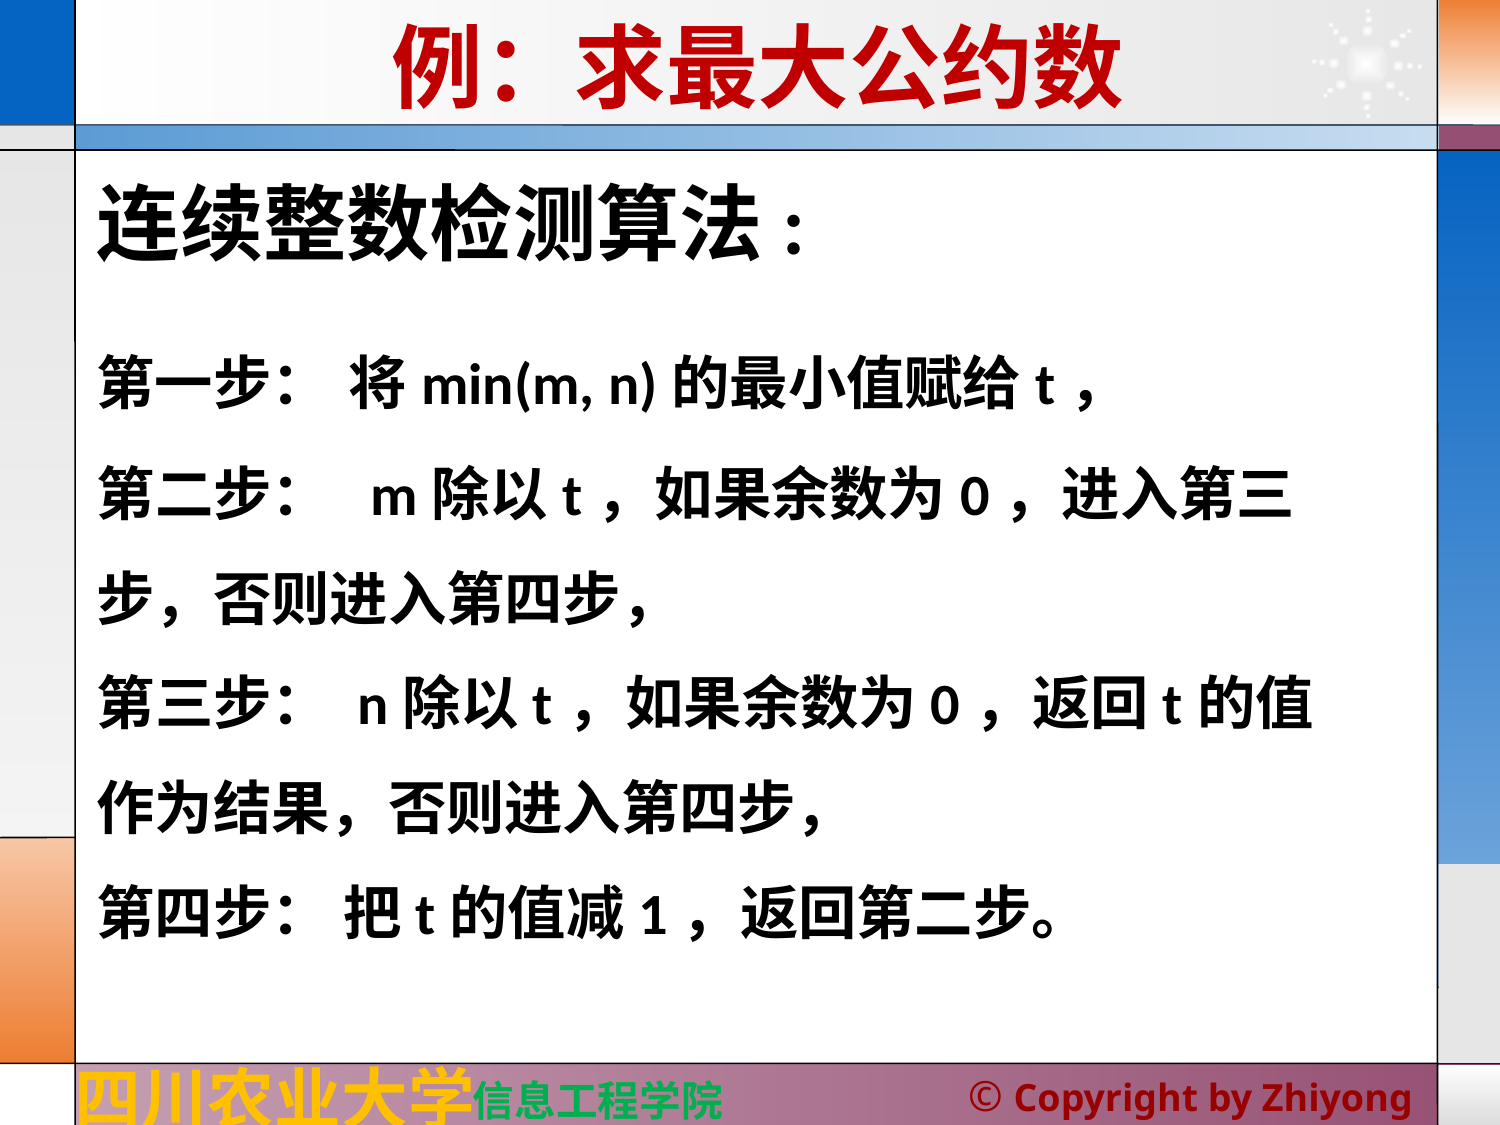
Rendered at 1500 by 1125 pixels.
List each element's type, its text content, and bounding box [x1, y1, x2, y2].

title 例：求最大公约数 [82, 7, 1432, 198]
text_box 连续整数检测算法: 第一步： 将min(m, n)的最小值赋给t， 第二步： m除以t，如果余数为0，进入第三步，否则进入第四步， 第三步： n除以t，如果余数为0，返回t的值作为结果，否则进入第四步， 第四步： 把t的值减1，返回第二步。 [82, 164, 1349, 1125]
